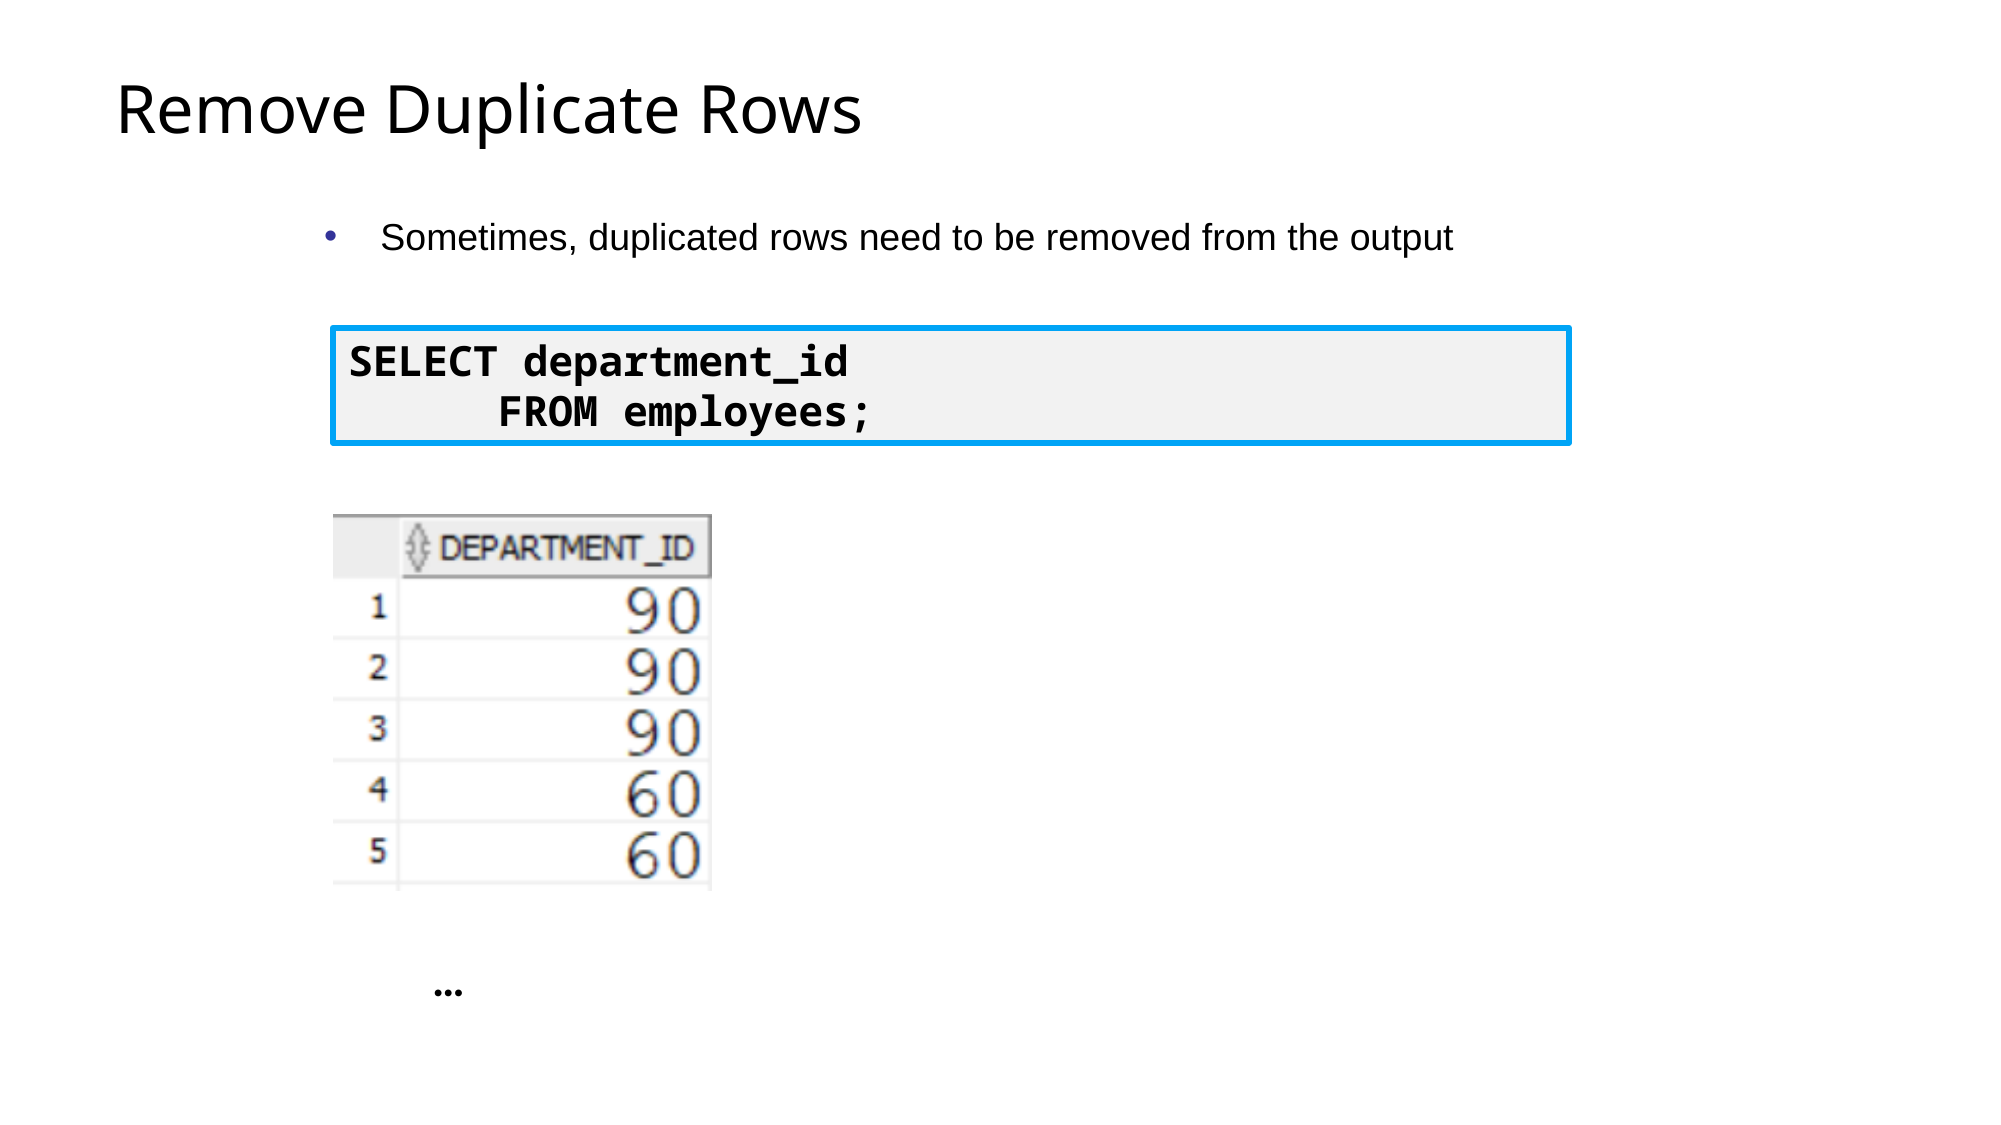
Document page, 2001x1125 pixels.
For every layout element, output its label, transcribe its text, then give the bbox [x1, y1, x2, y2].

text_box SELECT department_id FROM employees; [333, 327, 1569, 443]
title Remove Duplicate Rows [100, 59, 1904, 155]
text_box Sometimes, duplicated rows need to be removed from the output [309, 205, 1691, 273]
text_box [268, 205, 1691, 308]
picture [333, 514, 712, 891]
text_box … [417, 943, 507, 1031]
